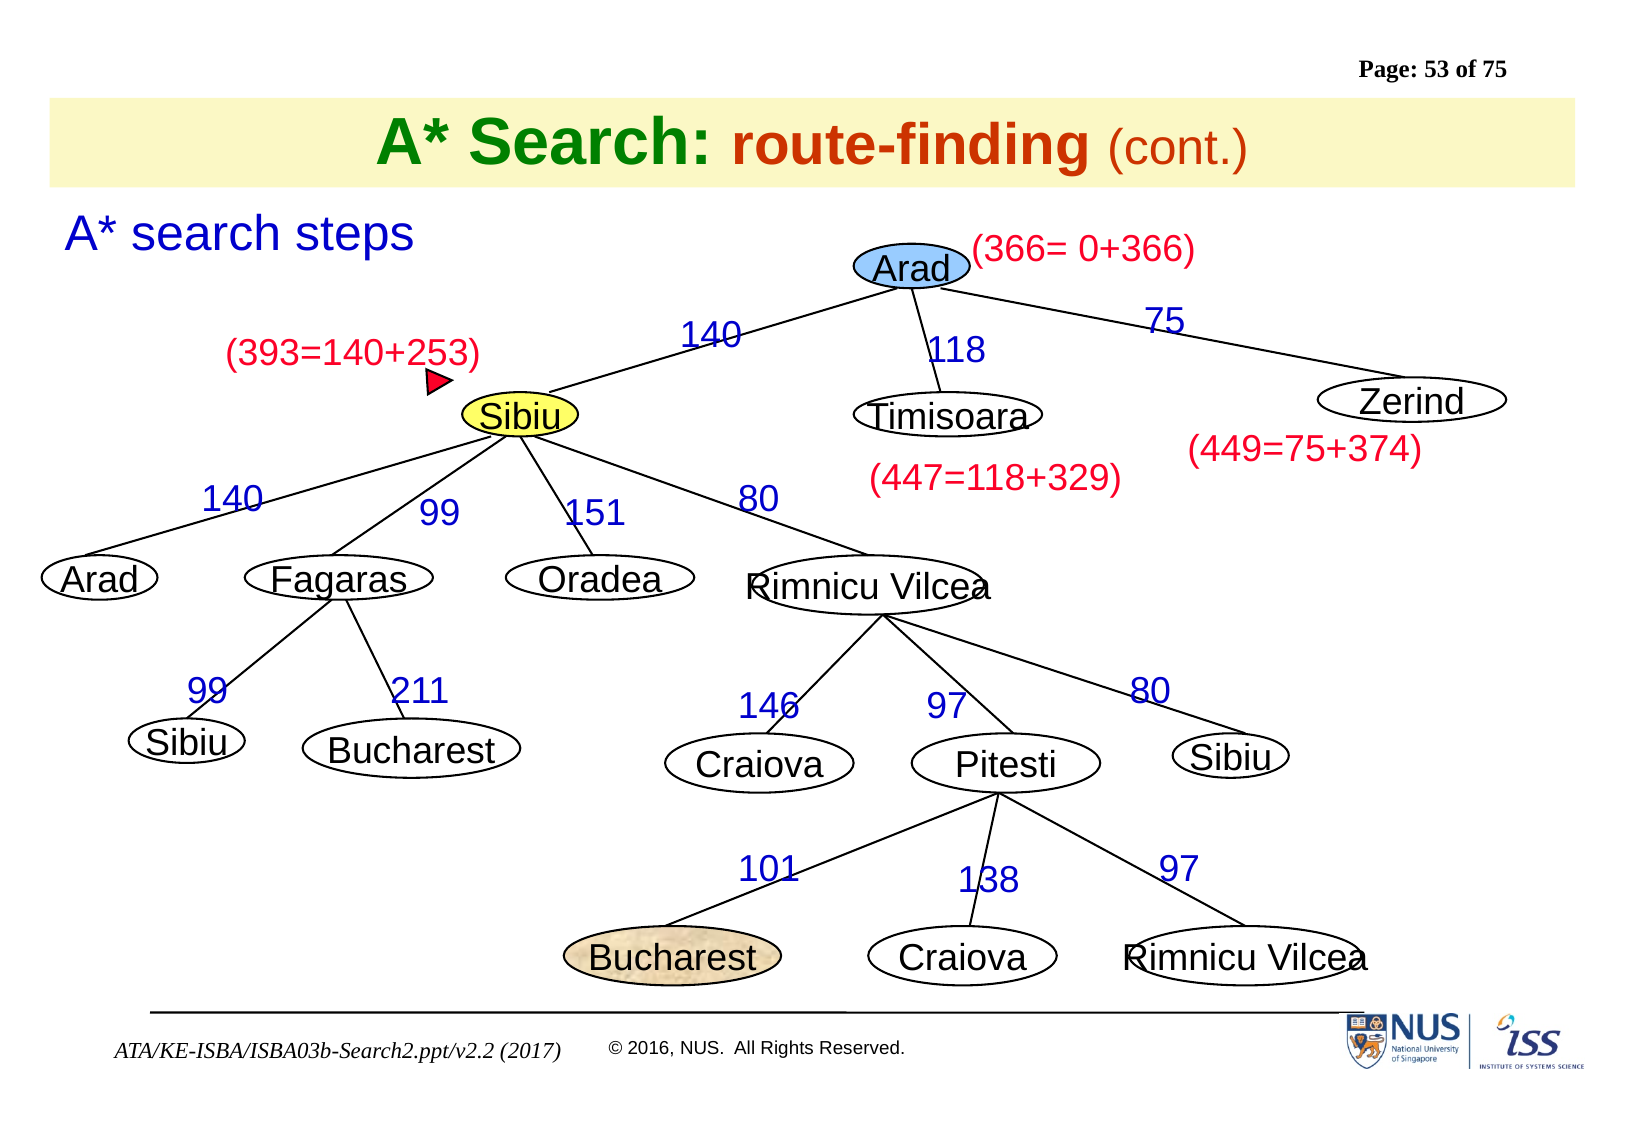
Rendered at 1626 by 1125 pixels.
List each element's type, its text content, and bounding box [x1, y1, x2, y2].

title A* Search: route-finding (cont.) [49, 97, 1576, 188]
picture [1339, 1013, 1585, 1069]
list A* search steps [49, 199, 1576, 988]
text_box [41, 216, 1507, 986]
